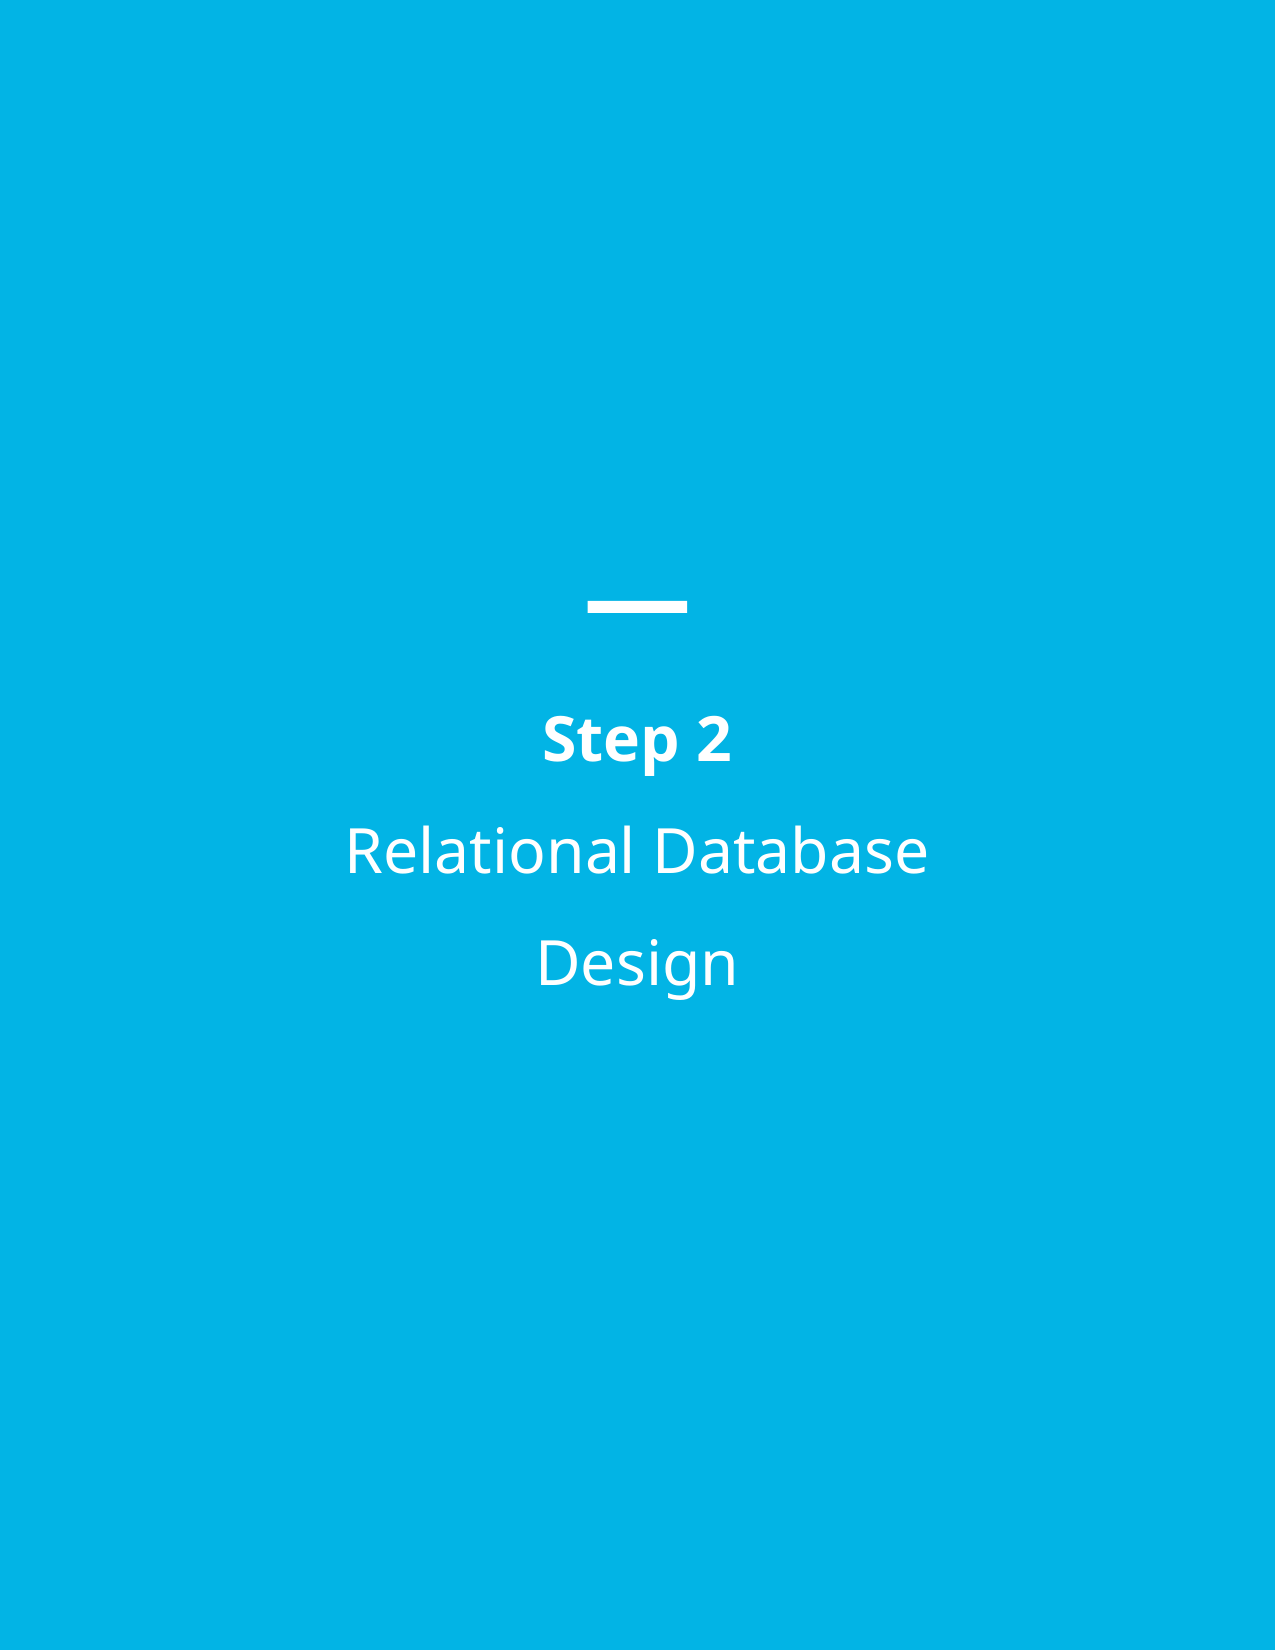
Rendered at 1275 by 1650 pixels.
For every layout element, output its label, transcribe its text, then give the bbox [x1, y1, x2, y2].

text_box Step 2 Relational Database Design [296, 656, 979, 1061]
text_box [587, 600, 688, 613]
